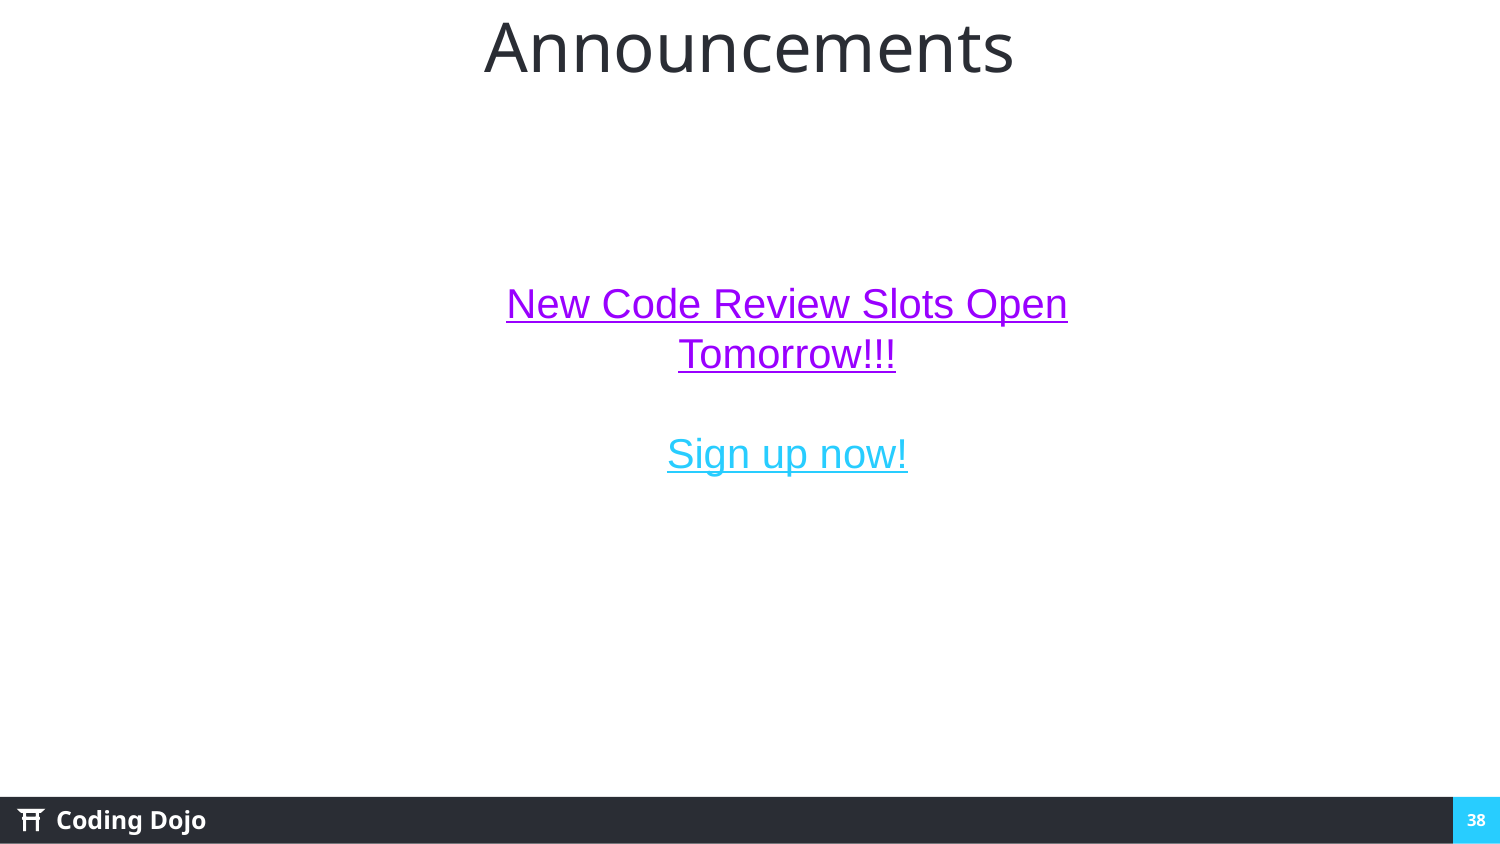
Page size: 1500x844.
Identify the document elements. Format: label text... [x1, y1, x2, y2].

picture [15, 804, 47, 836]
list New Code Review Slots Open Tomorrow!!! Sign up now! [322, 273, 1178, 571]
title Announcements [109, 0, 1391, 90]
